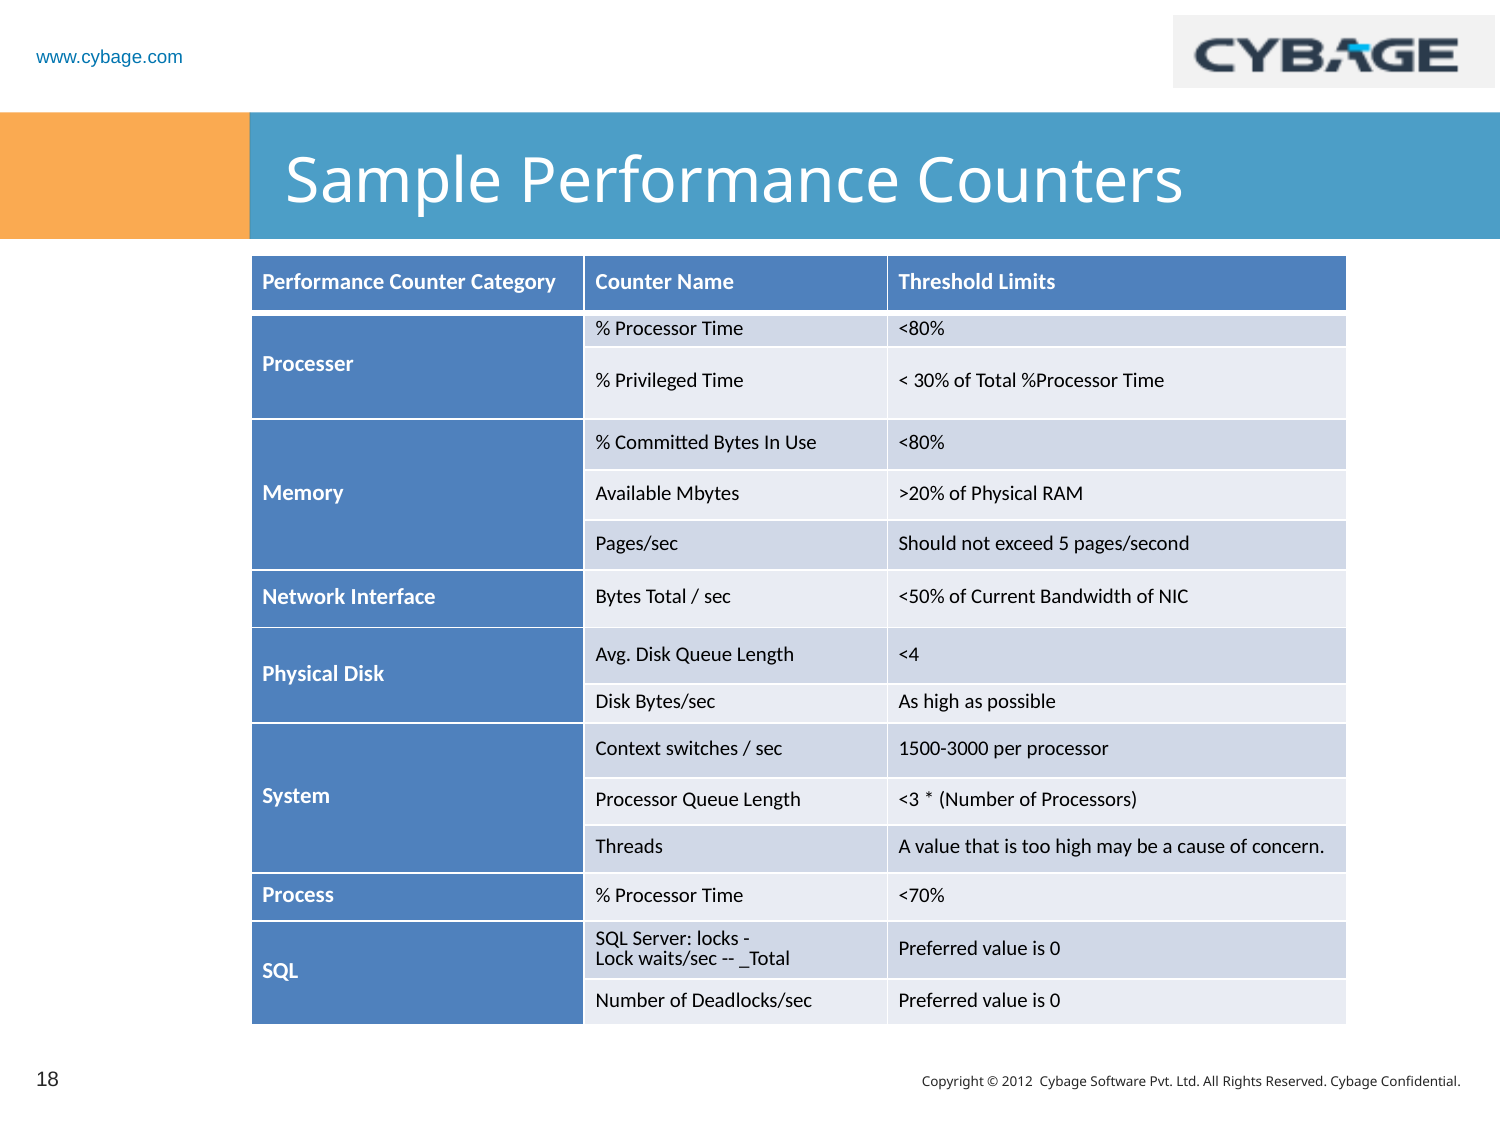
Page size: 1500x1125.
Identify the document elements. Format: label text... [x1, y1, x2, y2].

table_cell Should not exceed 5 pages/second [888, 521, 1346, 569]
table_header Counter Name [585, 256, 887, 310]
title Sample Performance Counters [271, 132, 1462, 226]
table_cell Process [252, 874, 583, 920]
table_cell % Privileged Time [585, 348, 887, 418]
table_cell <3 * (Number of Processors) [888, 779, 1346, 824]
table_cell Bytes Total / sec [585, 571, 887, 627]
picture [1172, 15, 1495, 88]
table_cell Memory [252, 420, 583, 569]
table_cell <50% of Current Bandwidth of NIC [888, 571, 1346, 627]
table_cell A value that is too high may be a cause of concern. [888, 826, 1346, 872]
table_cell <70% [888, 874, 1346, 920]
table_cell Context switches / sec [585, 724, 887, 777]
table_cell Disk Bytes/sec [585, 685, 887, 722]
table_cell <4 [888, 628, 1346, 683]
table_cell As high as possible [888, 685, 1346, 722]
table_cell % Committed Bytes In Use [585, 420, 887, 469]
table_cell Processor Queue Length [585, 779, 887, 824]
slide_number 18 [21, 1048, 102, 1109]
table_cell Processer [252, 316, 583, 418]
table_cell Pages/sec [585, 521, 887, 569]
table_cell Preferred value is 0 [888, 922, 1346, 978]
table_cell >20% of Physical RAM [888, 471, 1346, 519]
table_header Threshold Limits [888, 256, 1346, 310]
table_cell Preferred value is 0 [888, 980, 1346, 1024]
table_cell <80% [888, 316, 1346, 346]
table_cell SQL Server: locks - Lock waits/sec -- _Total [585, 922, 887, 978]
table_cell < 30% of Total %Processor Time [888, 348, 1346, 418]
table_cell Available Mbytes [585, 471, 887, 519]
table_cell <80% [888, 420, 1346, 469]
table_cell Avg. Disk Queue Length [585, 628, 887, 683]
table_cell % Processor Time [585, 316, 887, 346]
table_cell Physical Disk [252, 628, 583, 722]
table_cell System [252, 724, 583, 872]
table_cell % Processor Time [585, 874, 887, 920]
table_cell 1500-3000 per processor [888, 724, 1346, 777]
table_cell Threads [585, 826, 887, 872]
table_cell Number of Deadlocks/sec [585, 980, 887, 1024]
table_cell SQL [252, 922, 583, 1024]
table_header Performance Counter Category [252, 256, 583, 310]
table_cell Network Interface [252, 571, 583, 627]
